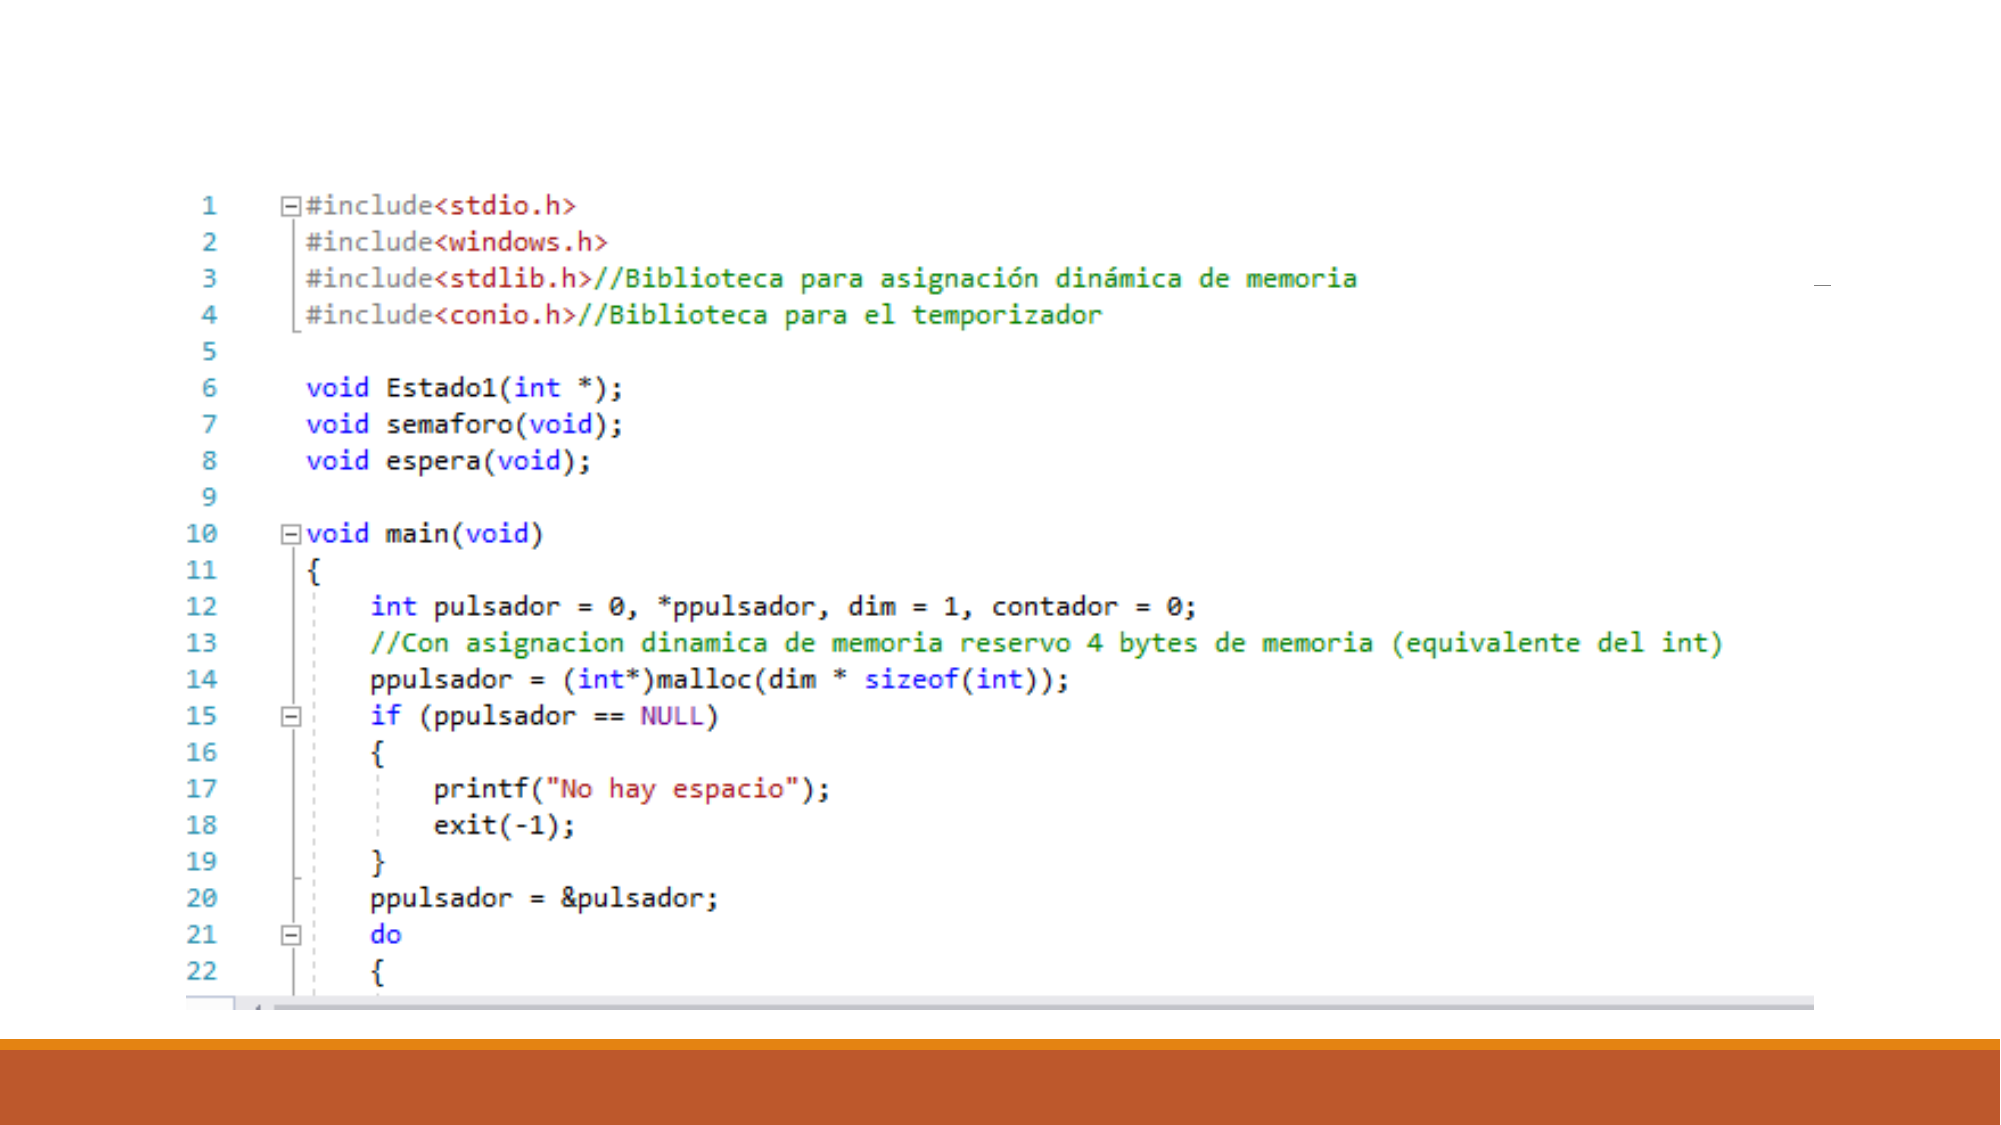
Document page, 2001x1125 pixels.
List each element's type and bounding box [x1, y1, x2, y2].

list [185, 189, 1815, 1011]
